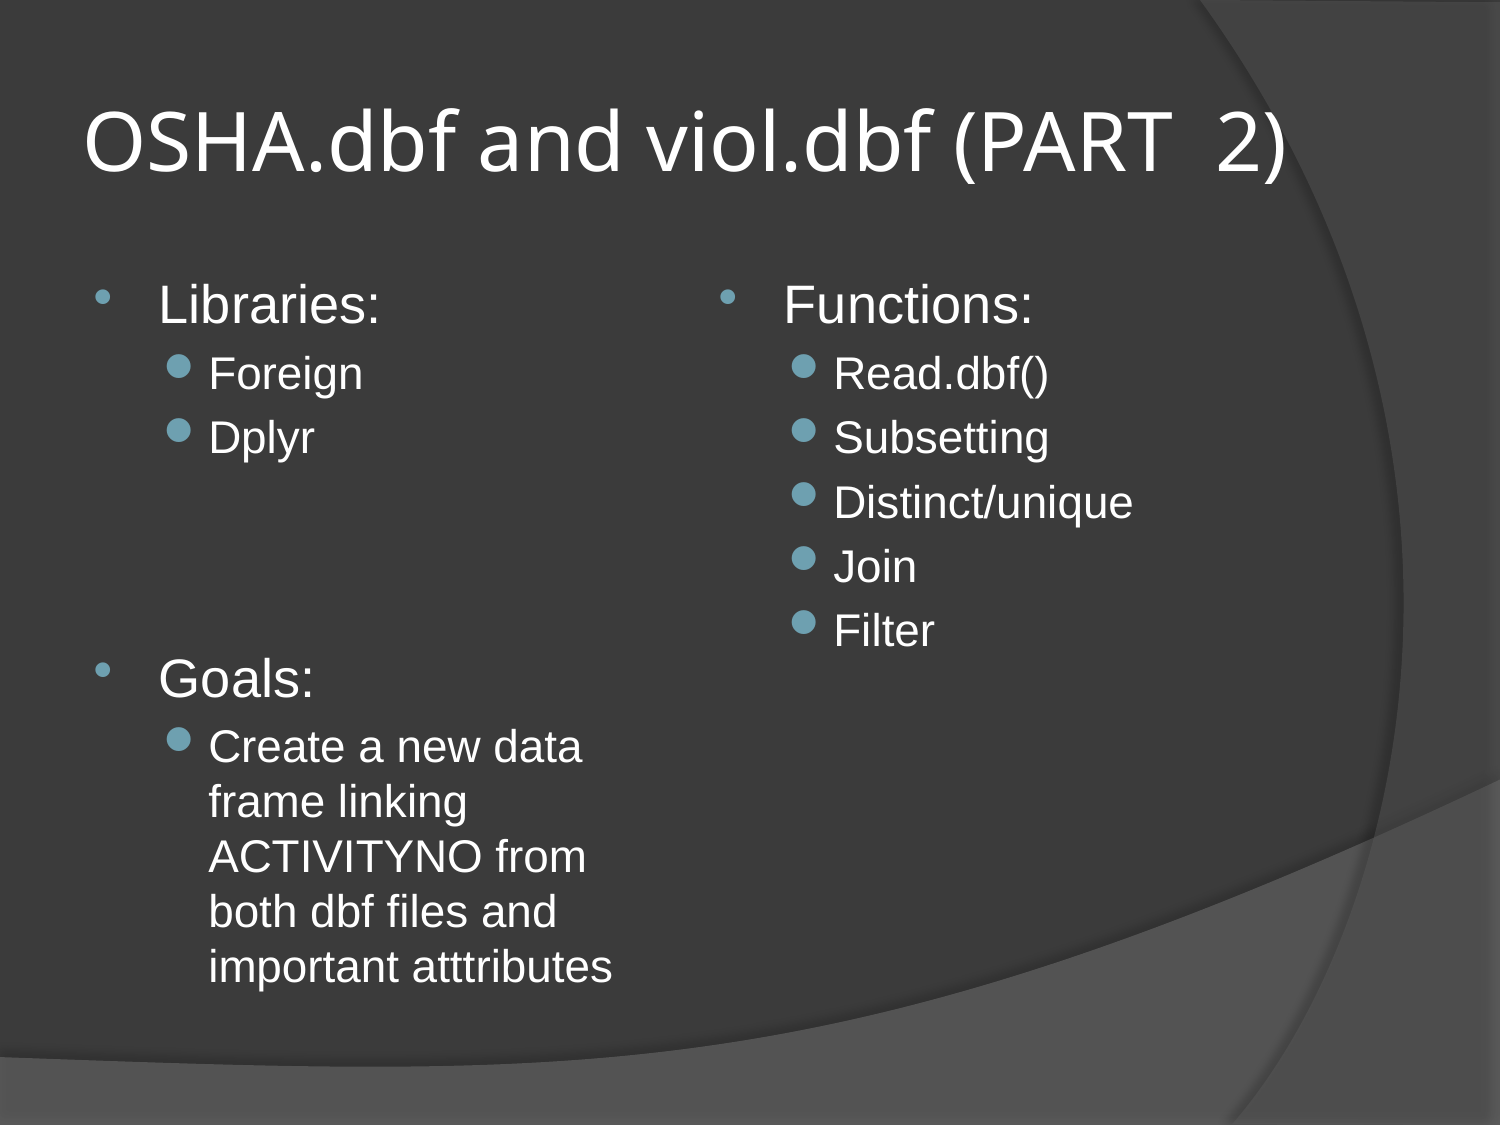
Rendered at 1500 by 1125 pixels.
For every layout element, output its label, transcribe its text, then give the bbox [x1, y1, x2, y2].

title OSHA.dbf and viol.dbf (PART 2) [75, 45, 1300, 233]
list Functions: Read.dbf() Subsetting Distinct/unique Join Filter [699, 262, 1300, 1005]
list Libraries: Foreign Dplyr Goals: Create a new data frame linking ACTIVITYNO from both dbf files and important atttributes [75, 262, 675, 1005]
